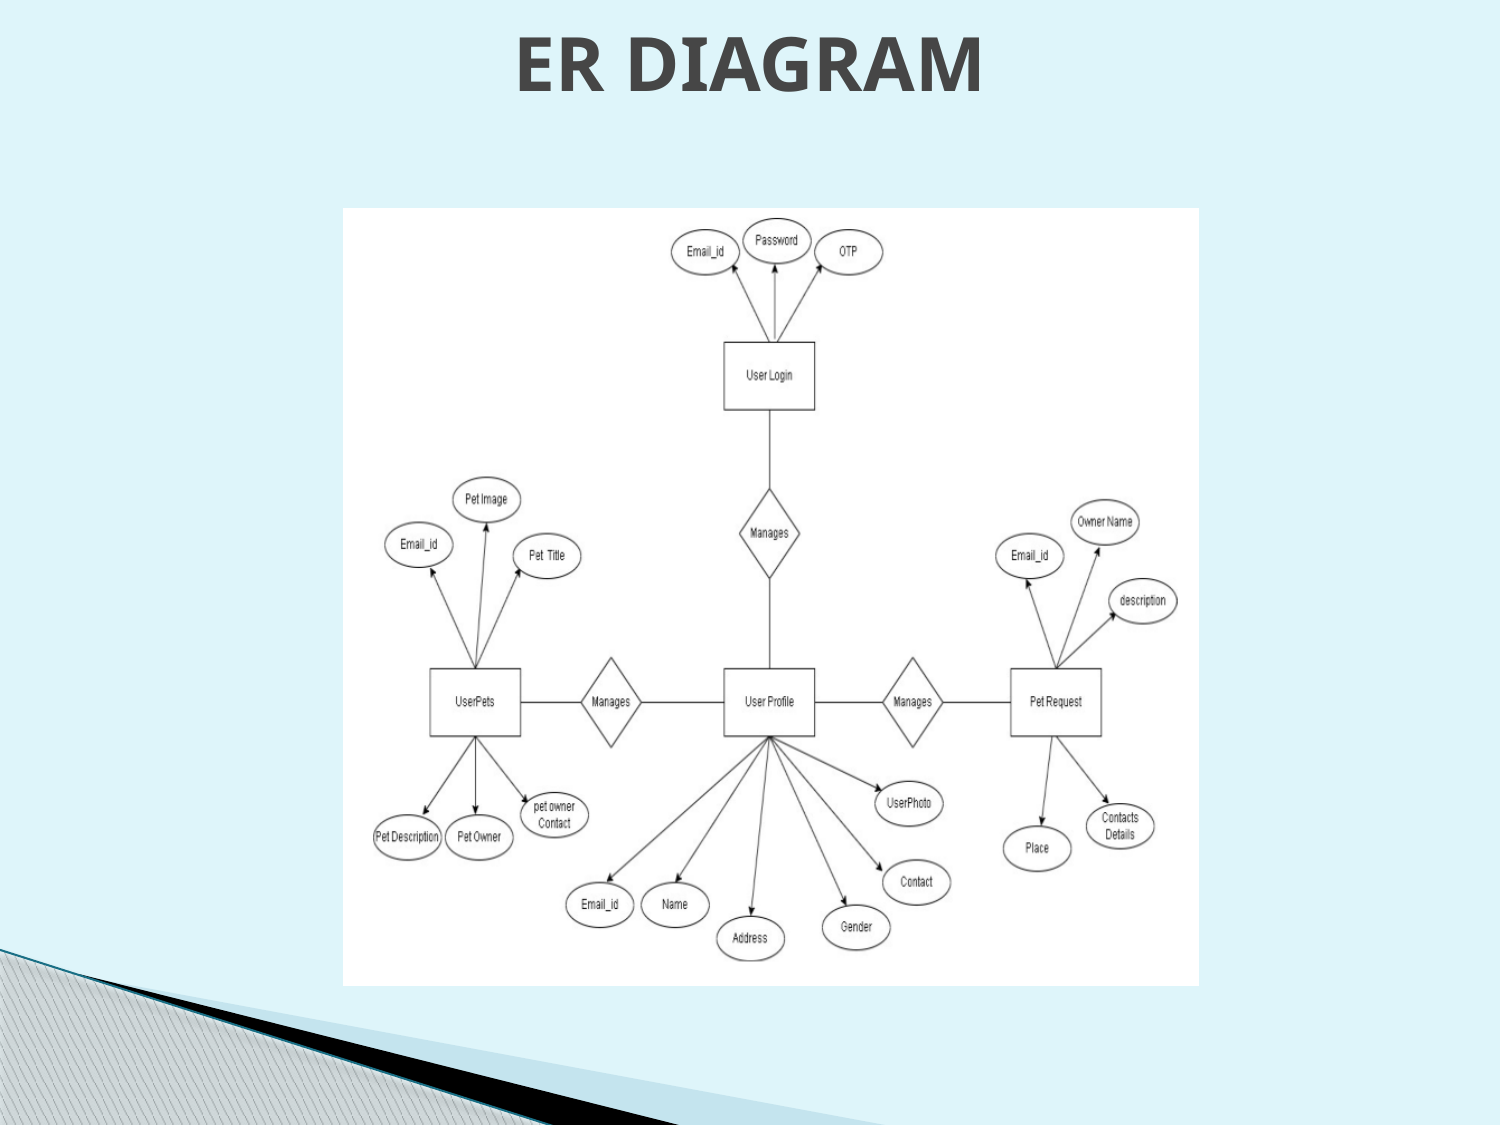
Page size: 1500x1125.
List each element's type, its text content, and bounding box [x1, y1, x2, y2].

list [342, 207, 1200, 986]
title ER DIAGRAM [76, 0, 1424, 126]
